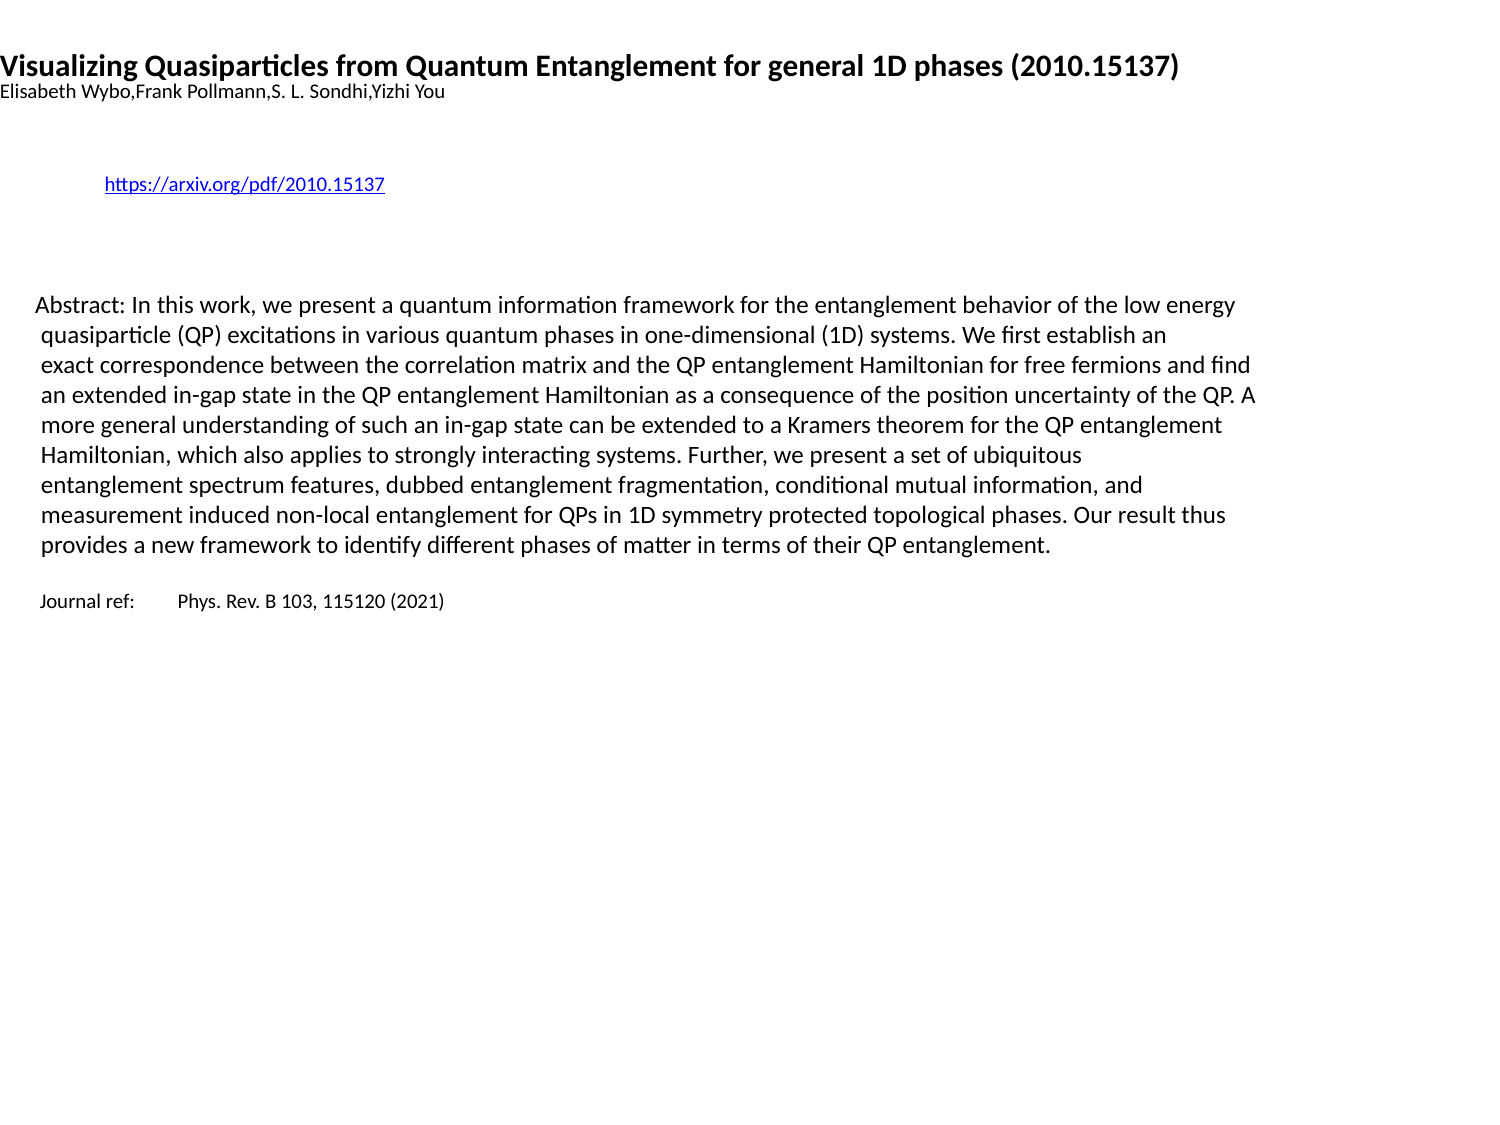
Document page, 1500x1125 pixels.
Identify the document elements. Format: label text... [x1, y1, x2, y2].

text_box https://arxiv.org/pdf/2010.15137 [89, 118, 401, 203]
text_box Visualizing Quasiparticles from Quantum Entanglement for general 1D phases (2010.15137) Elisabeth Wybo,Frank Pollmann,S. L. Sondhi,Yizhi You [0, 0, 1197, 110]
text_box Abstract: In this work, we present a quantum information framework for the entanglement behavior of the low energy quasiparticle (QP) excitations in various quantum phases in one-dimensional (1D) systems. We first establish an exact correspondence between the correlation matrix and the QP entanglement Hamiltonian for free fermions and find an extended in-gap state in the QP entanglement Hamiltonian as a consequence of the position uncertainty of the QP. A more general understanding of such an in-gap state can be extended to a Kramers theorem for the QP entanglement Hamiltonian, which also applies to strongly interacting systems. Further, we present a set of ubiquitous entanglement spectrum features, dubbed entanglement fragmentation, conditional mutual information, and measurement induced non-local entanglement for QPs in 1D symmetry protected topological phases. Our result thus provides a new framework to identify different phases of matter in terms of their QP entanglement. Journal ref: Phys. Rev. B 103, 115120 (2021) [20, 236, 1279, 621]
